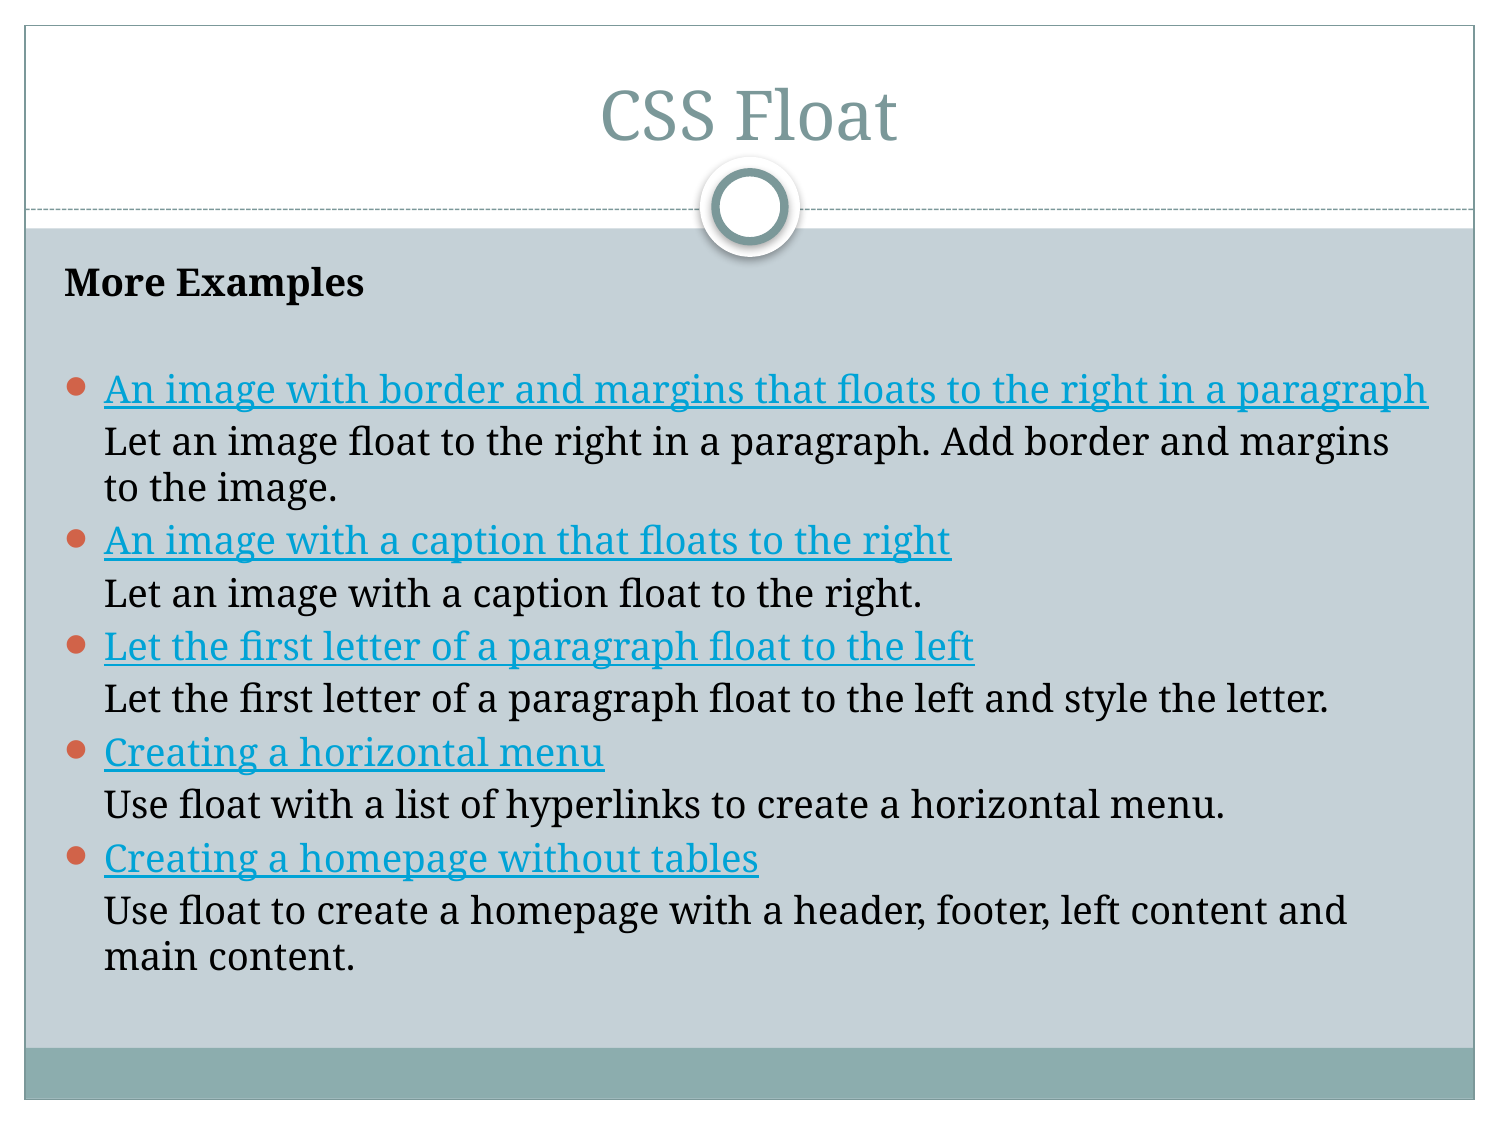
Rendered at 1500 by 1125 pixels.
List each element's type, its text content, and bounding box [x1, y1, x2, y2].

title CSS Float [49, 37, 1450, 162]
list More Examples An image with border and margins that floats to the right in a paragraph Let an image float to the right in a paragraph. Add border and margins to the image. An image with a caption that floats to the right Let an image with a caption float to the right. Let the first letter of a paragraph float to the left Let the first letter of a paragraph float to the left and style the letter. Creating a horizontal menu Use float with a list of hyperlinks to create a horizontal menu. Creating a homepage without tables Use float to create a homepage with a header, footer, left content and main content. [49, 250, 1445, 1001]
